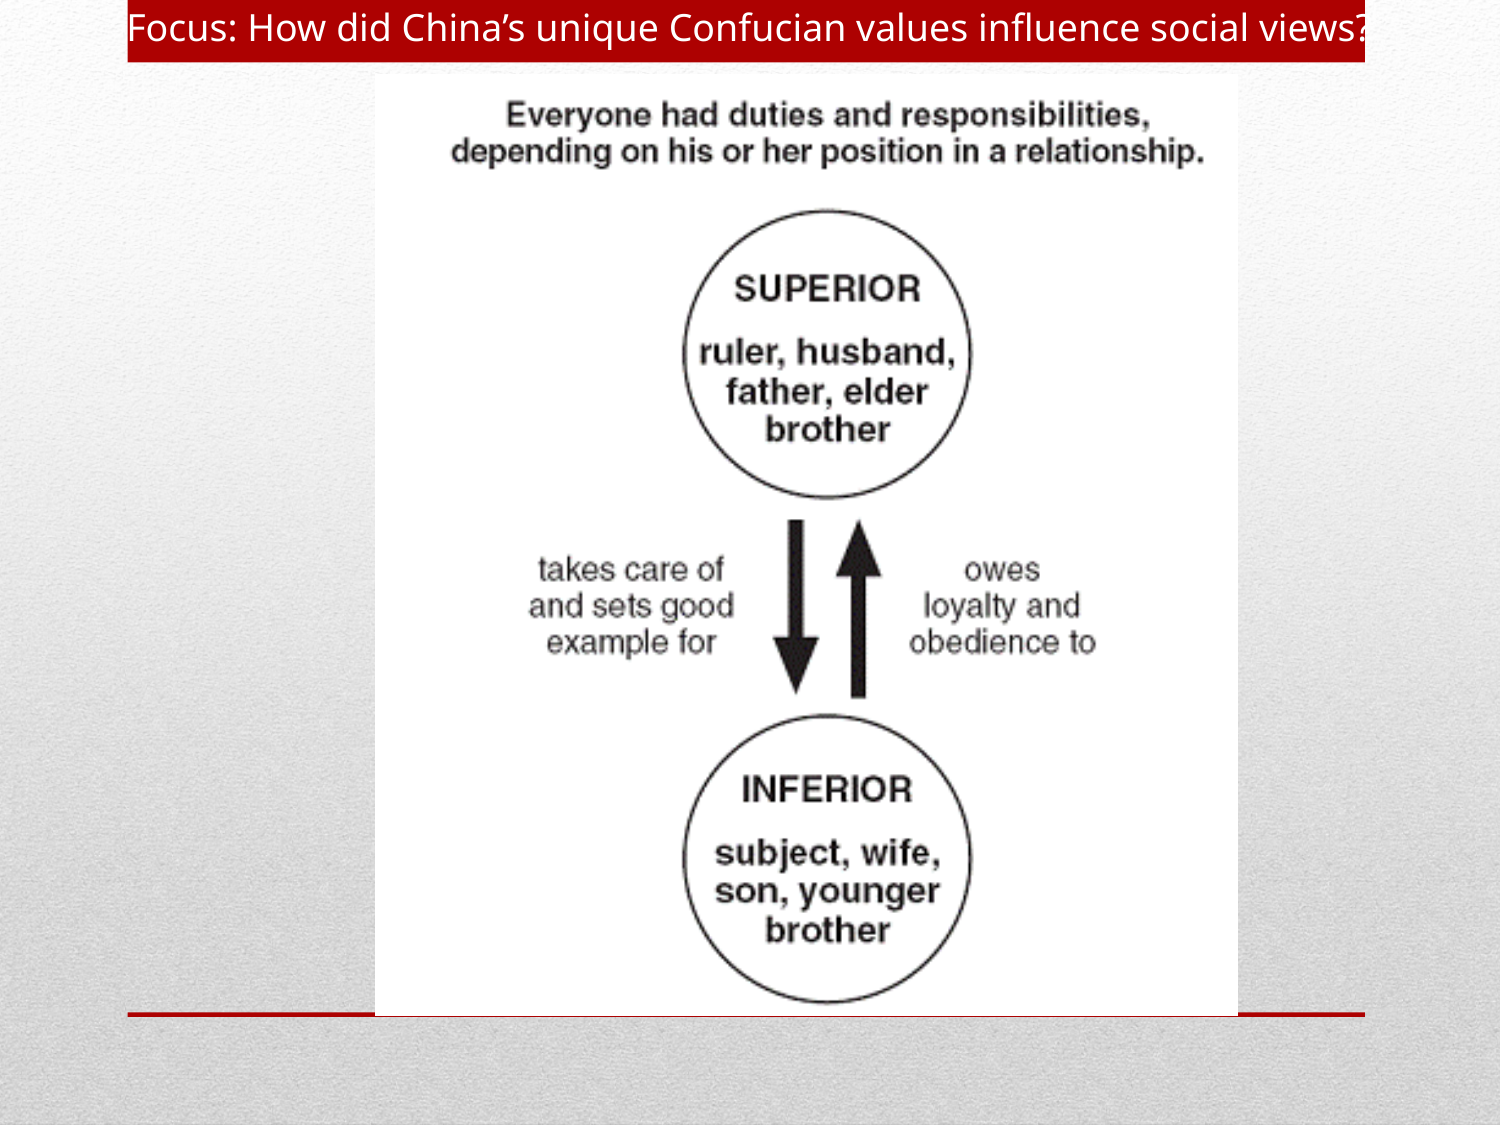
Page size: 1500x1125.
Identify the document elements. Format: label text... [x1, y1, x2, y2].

text_box Focus: How did China’s unique Confucian values influence social views? [111, 0, 1389, 101]
picture [374, 74, 1239, 1017]
